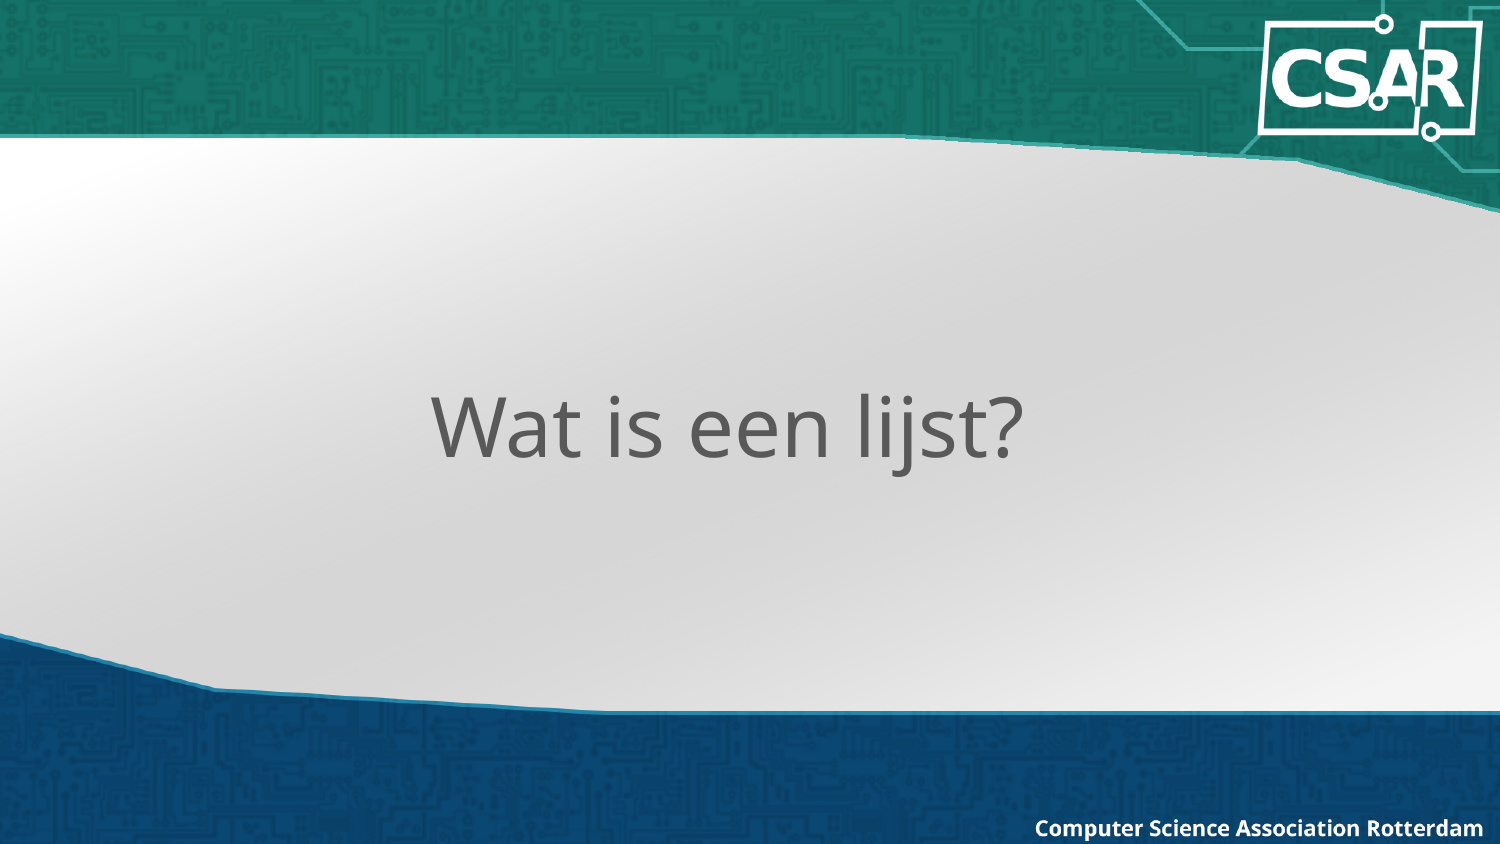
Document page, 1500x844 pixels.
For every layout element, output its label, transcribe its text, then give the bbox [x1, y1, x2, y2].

picture [0, 0, 1500, 844]
list Wat is een lijst? [19, 150, 1418, 684]
